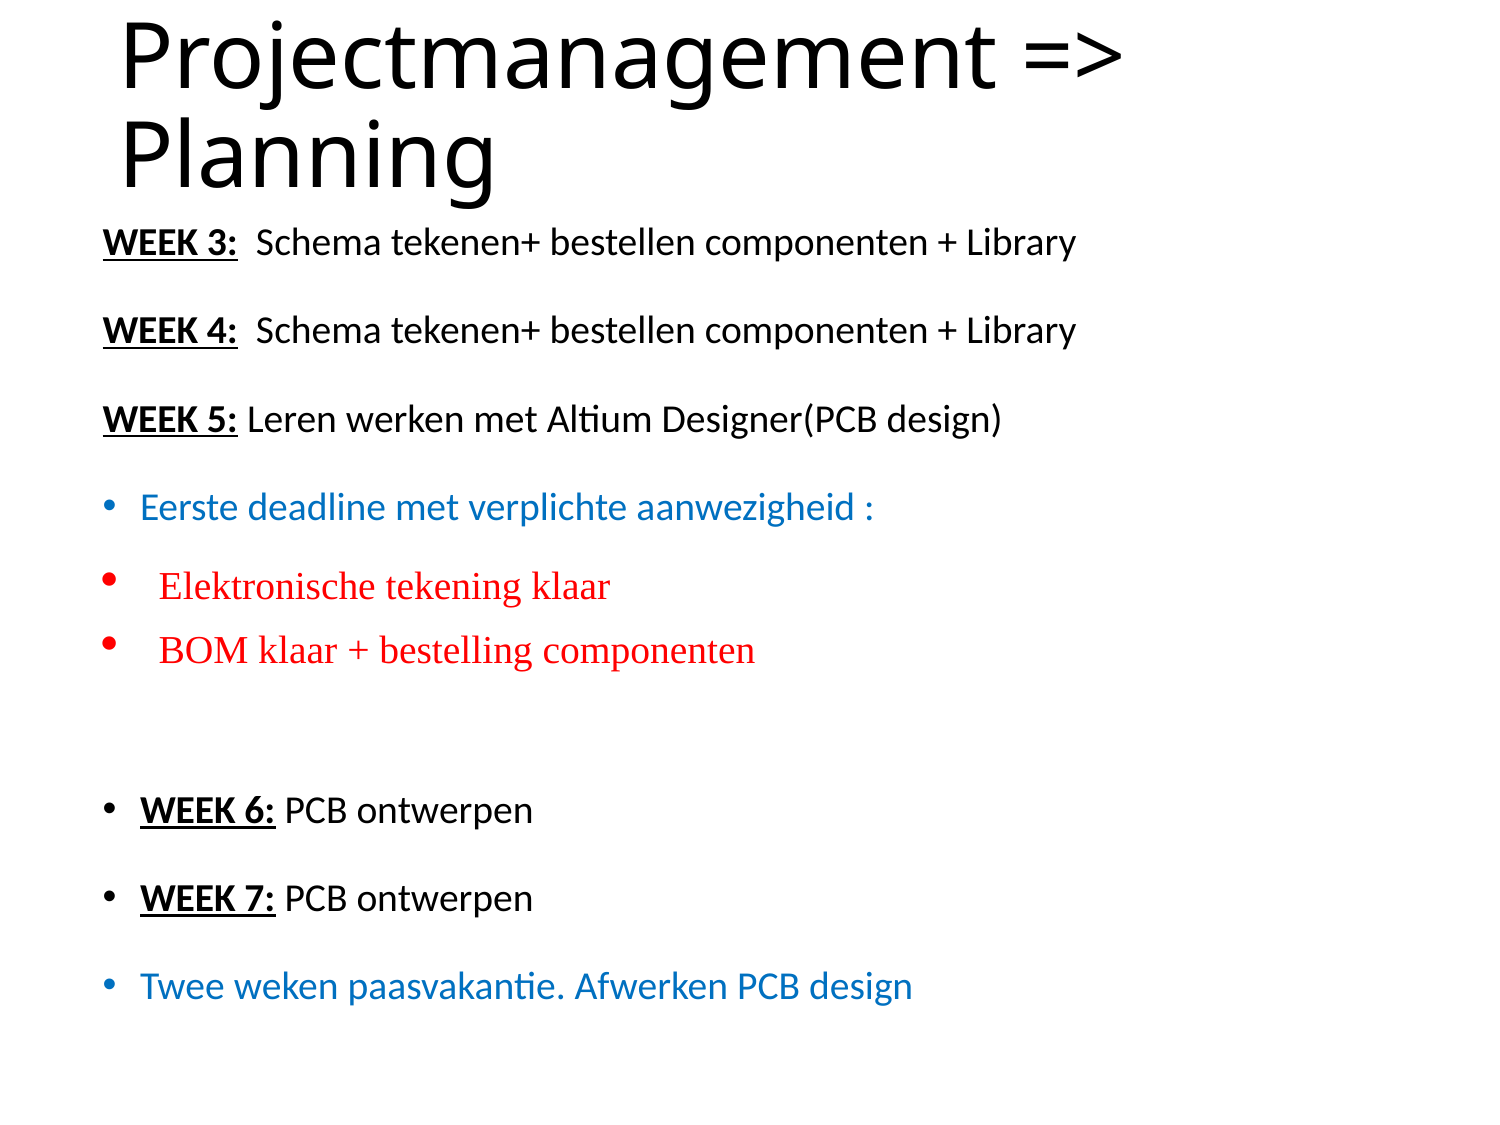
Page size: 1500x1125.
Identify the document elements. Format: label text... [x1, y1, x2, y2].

list WEEK 3: Schema tekenen+ bestellen componenten + Library WEEK 4: Schema tekenen+ bestellen componenten + Library WEEK 5: Leren werken met Altium Designer(PCB design) Eerste deadline met verplichte aanwezigheid : Elektronische tekening klaar BOM klaar + bestelling componenten WEEK 6: PCB ontwerpen WEEK 7: PCB ontwerpen Twee weken paasvakantie. Afwerken PCB design [87, 205, 1382, 1082]
title Projectmanagement => Planning [103, 0, 1397, 218]
